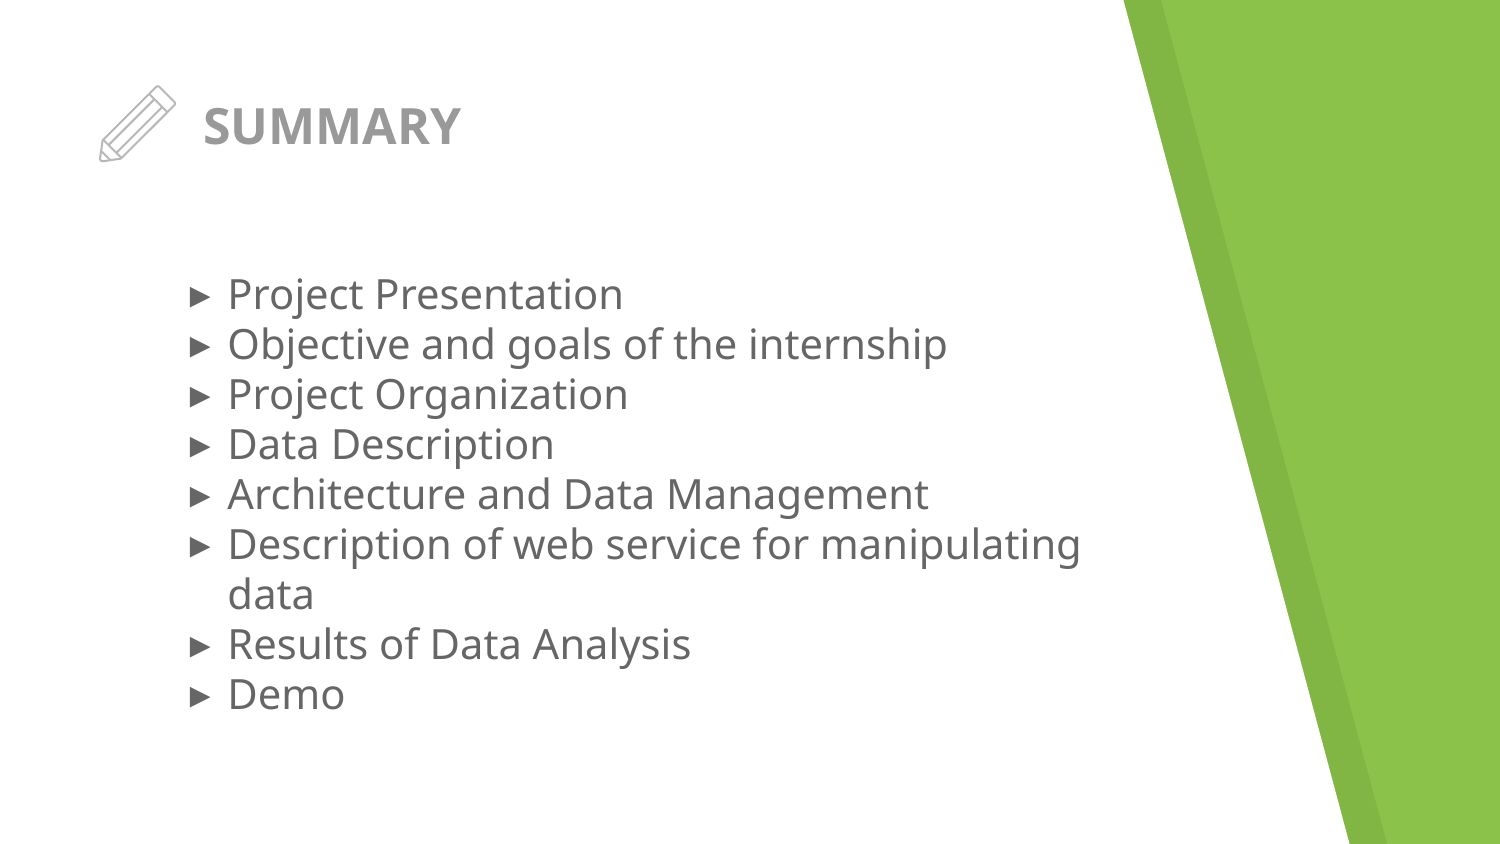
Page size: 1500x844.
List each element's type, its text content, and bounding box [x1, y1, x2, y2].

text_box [99, 86, 176, 162]
title SUMMARY [188, 90, 1062, 170]
list Project Presentation Objective and goals of the internship Project Organization Data Description Architecture and Data Management Description of web service for manipulating data Results of Data Analysis Demo [137, 252, 1116, 623]
